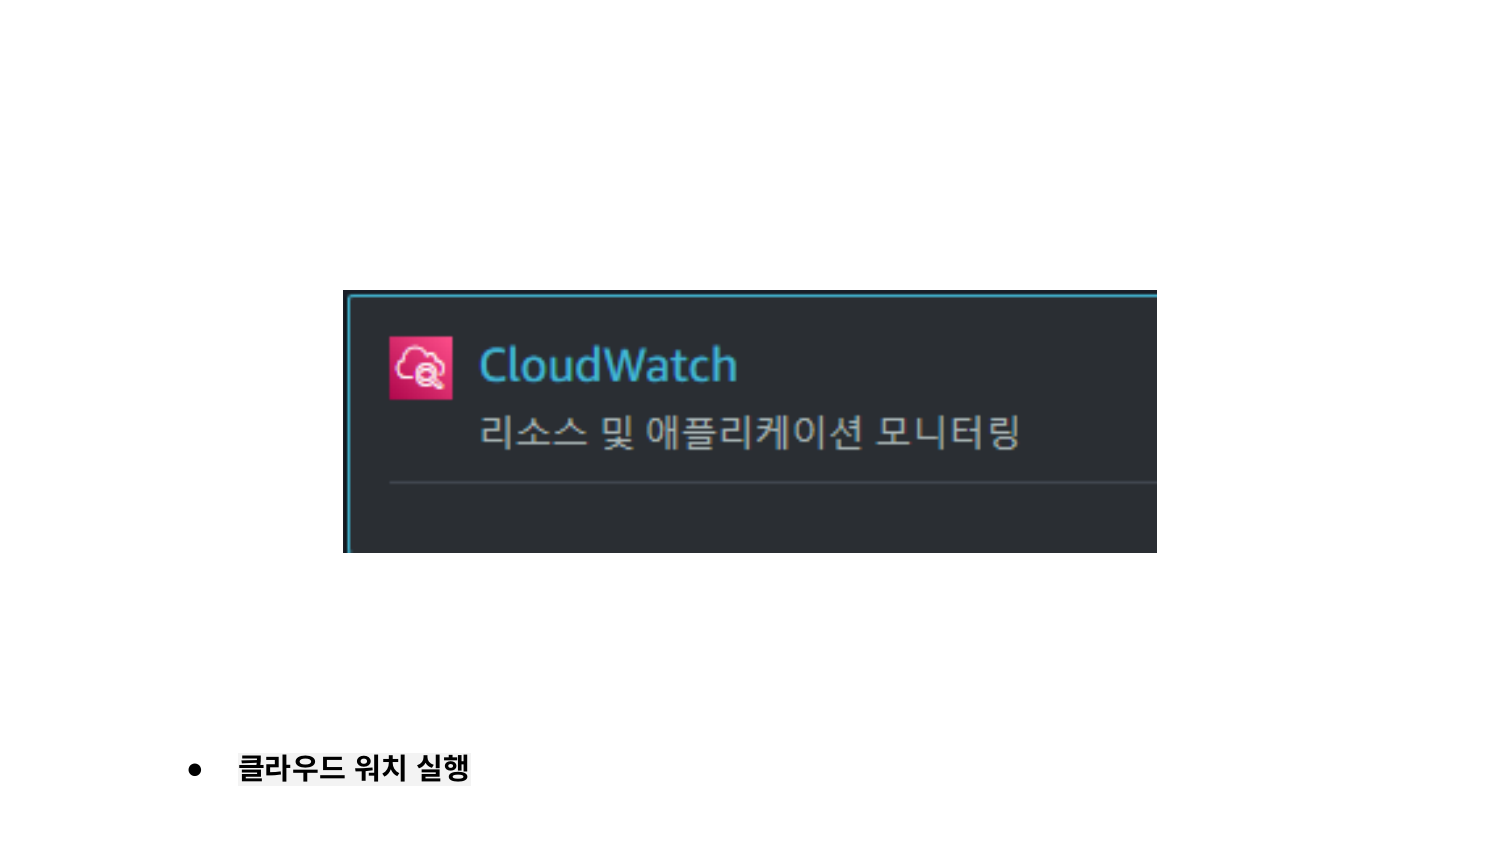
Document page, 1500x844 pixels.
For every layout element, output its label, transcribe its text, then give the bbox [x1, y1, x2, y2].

picture [343, 290, 1157, 554]
text_box 클라우드 워치 실행 [148, 735, 1352, 801]
